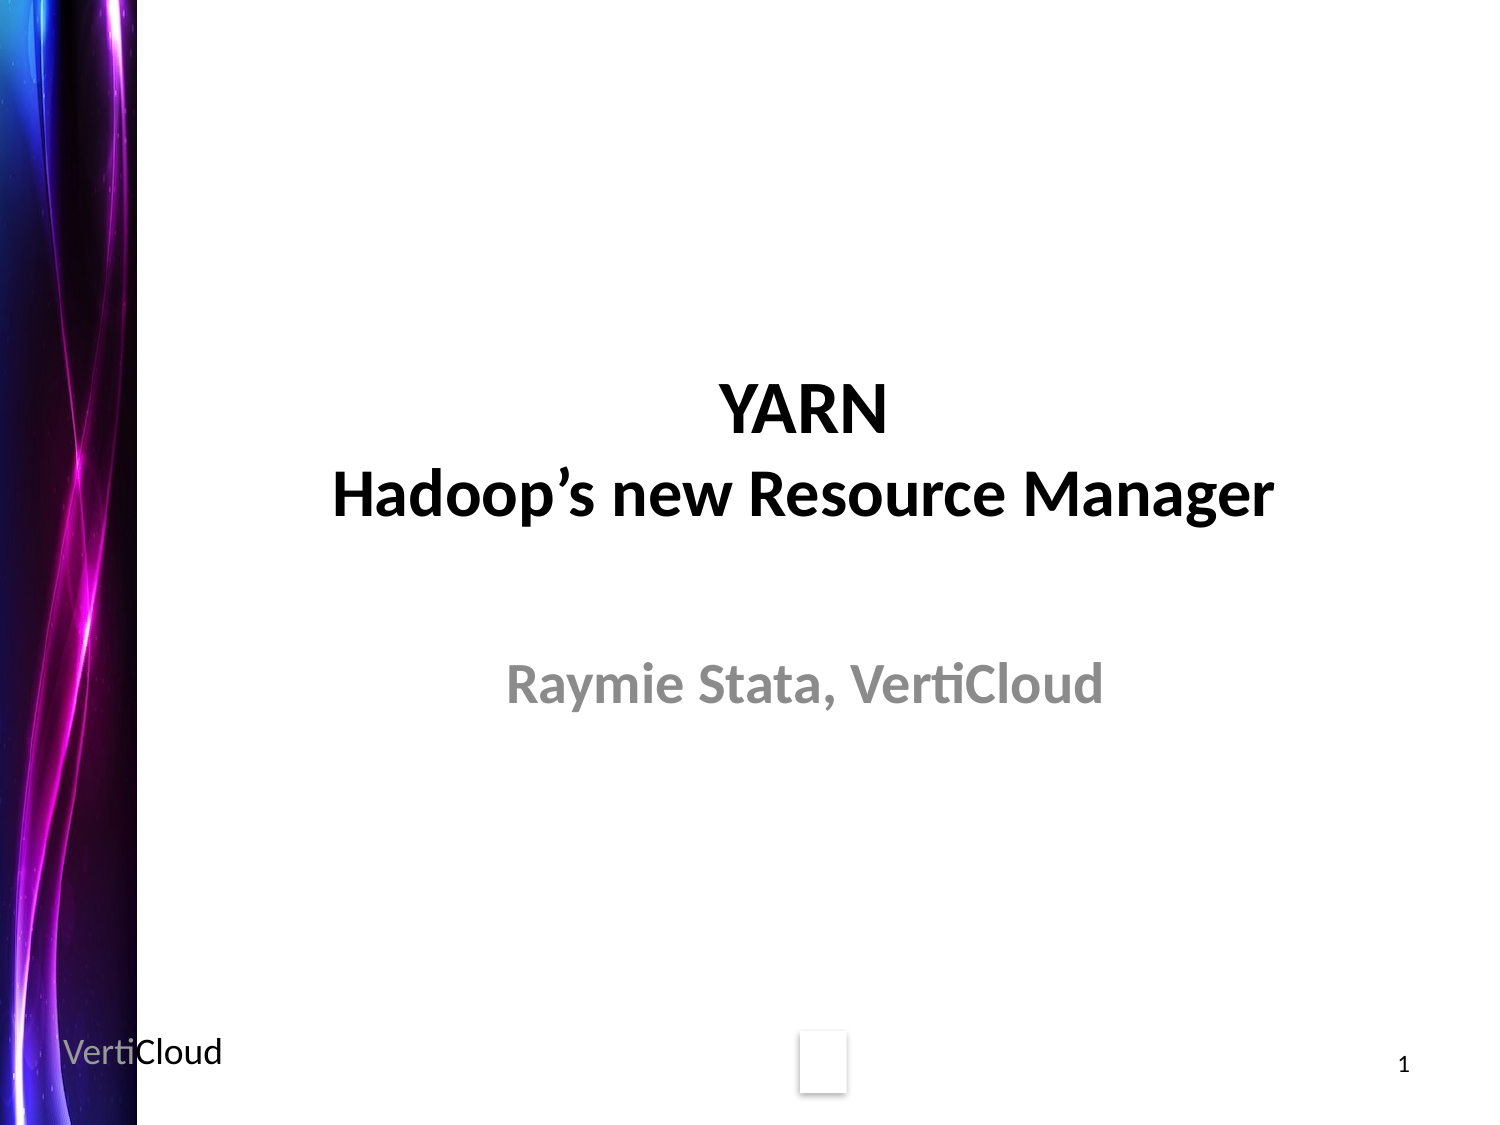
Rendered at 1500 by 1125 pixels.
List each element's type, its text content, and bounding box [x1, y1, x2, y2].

picture [0, 0, 137, 1125]
title YARN Hadoop’s new Resource Manager [220, 349, 1388, 591]
subtitle Raymie Stata, VertiCloud [280, 637, 1331, 925]
